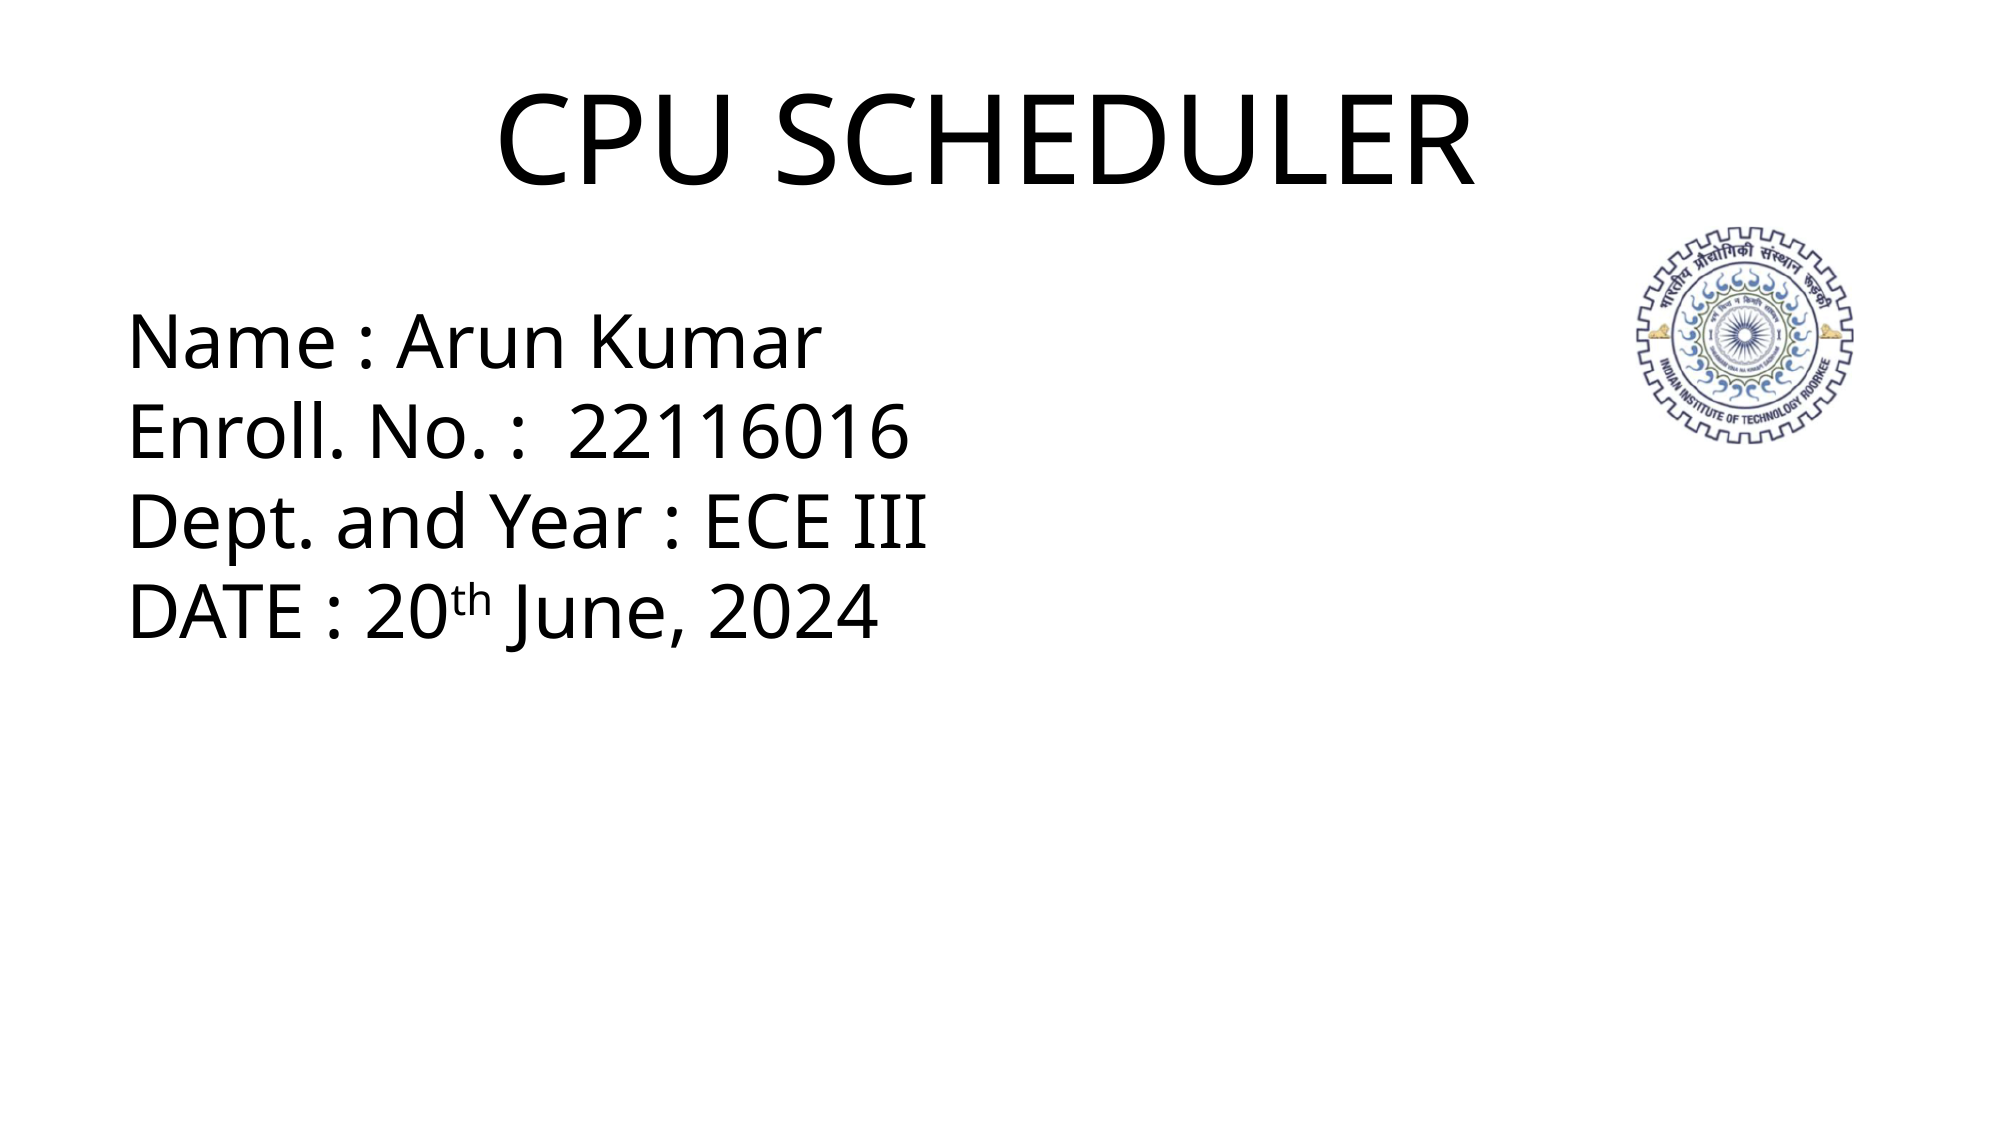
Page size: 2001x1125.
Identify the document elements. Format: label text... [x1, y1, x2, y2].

text_box Name : Arun Kumar Enroll. No. : 22116016 Dept. and Year : ECE III DATE : 20th June, 2024 [111, 285, 1424, 661]
title CPU SCHEDULER [235, 47, 1736, 220]
picture [1603, 212, 1901, 465]
